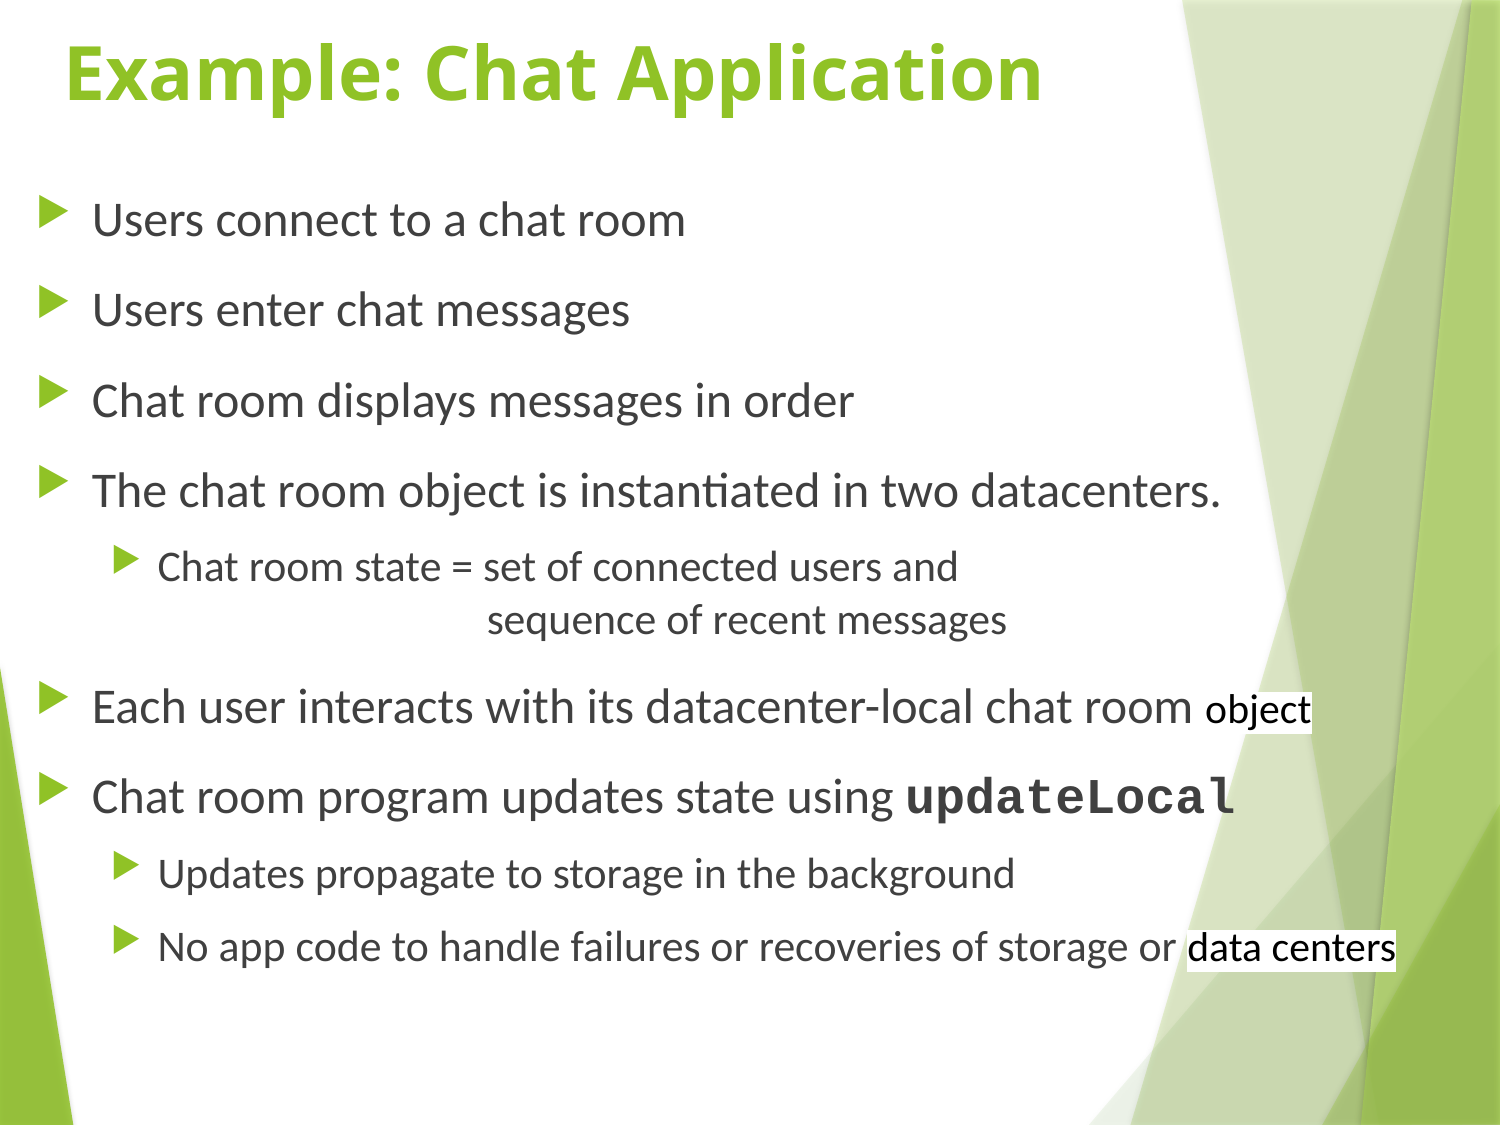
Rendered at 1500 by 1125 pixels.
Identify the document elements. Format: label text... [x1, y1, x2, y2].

title Example: Chat Application [48, 18, 1091, 178]
list Users connect to a chat room Users enter chat messages Chat room displays messages in order The chat room object is instantiated in two datacenters. Chat room state = set of connected users and sequence of recent messages Each user interacts with its datacenter-local chat room object Chat room program updates state using updateLocal Updates propagate to storage in the background No app code to handle failures or recoveries of storage or data centers [20, 178, 1483, 1105]
